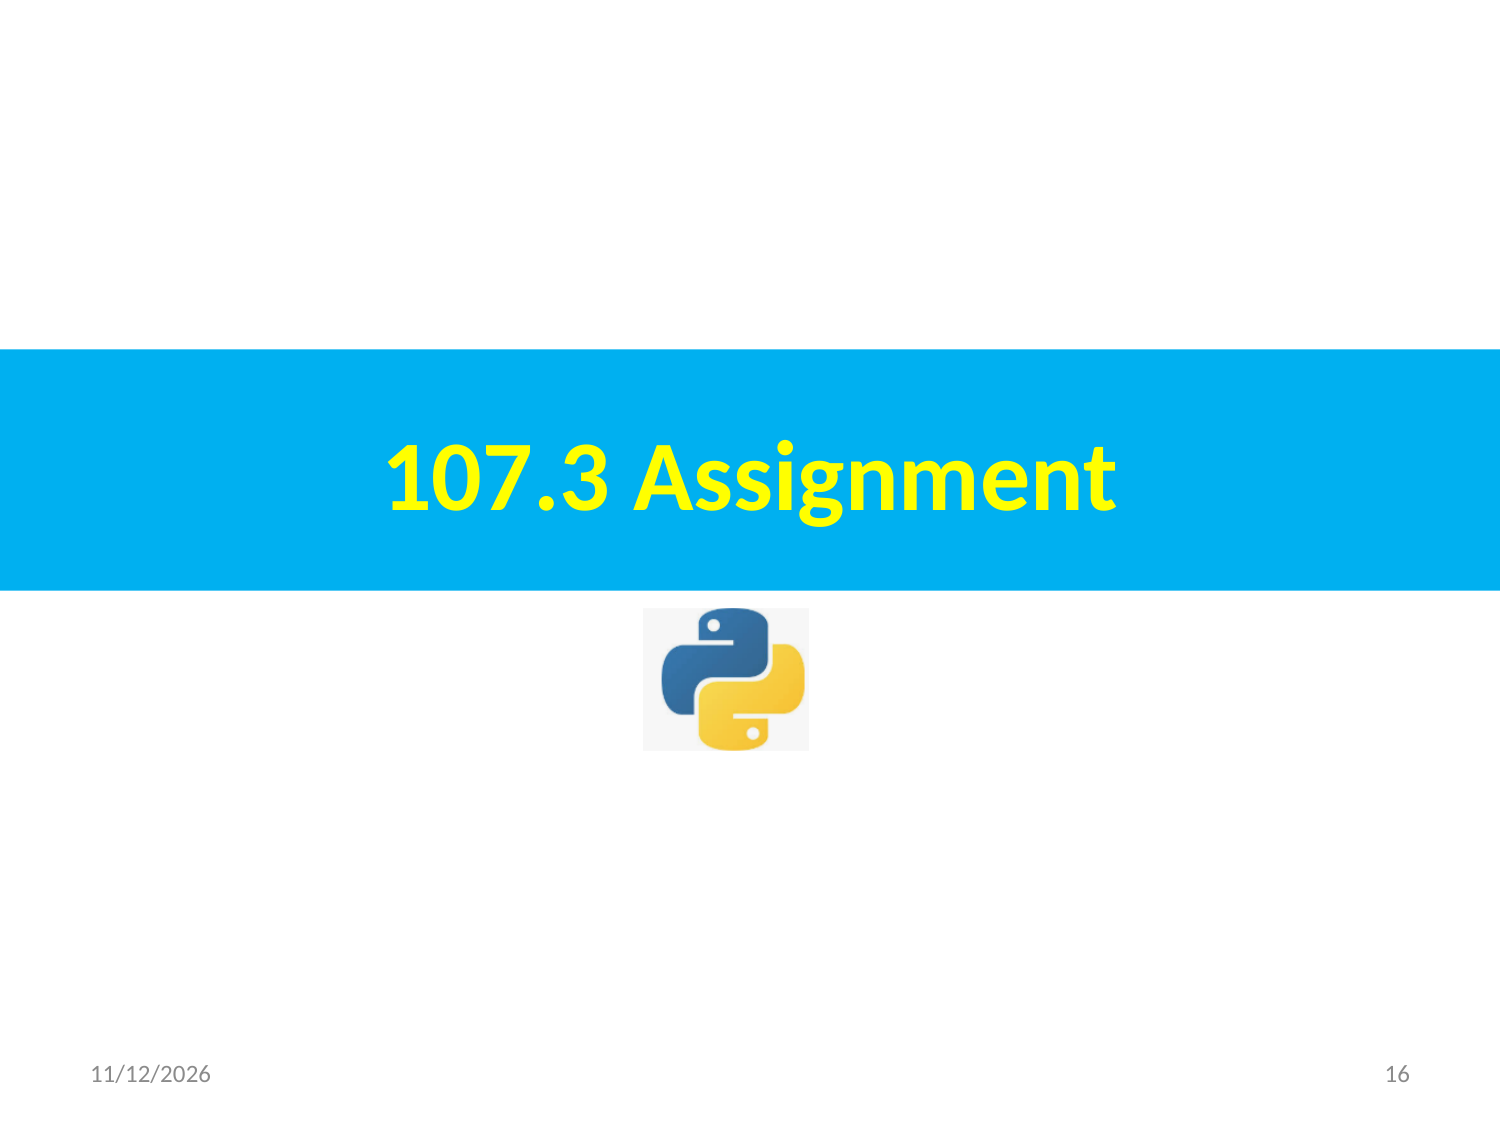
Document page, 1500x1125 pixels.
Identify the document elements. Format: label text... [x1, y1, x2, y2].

slide_number 16 [1074, 1042, 1425, 1103]
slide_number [75, 1042, 425, 1103]
picture [643, 606, 809, 752]
title 107.3 Assignment [0, 349, 1500, 591]
